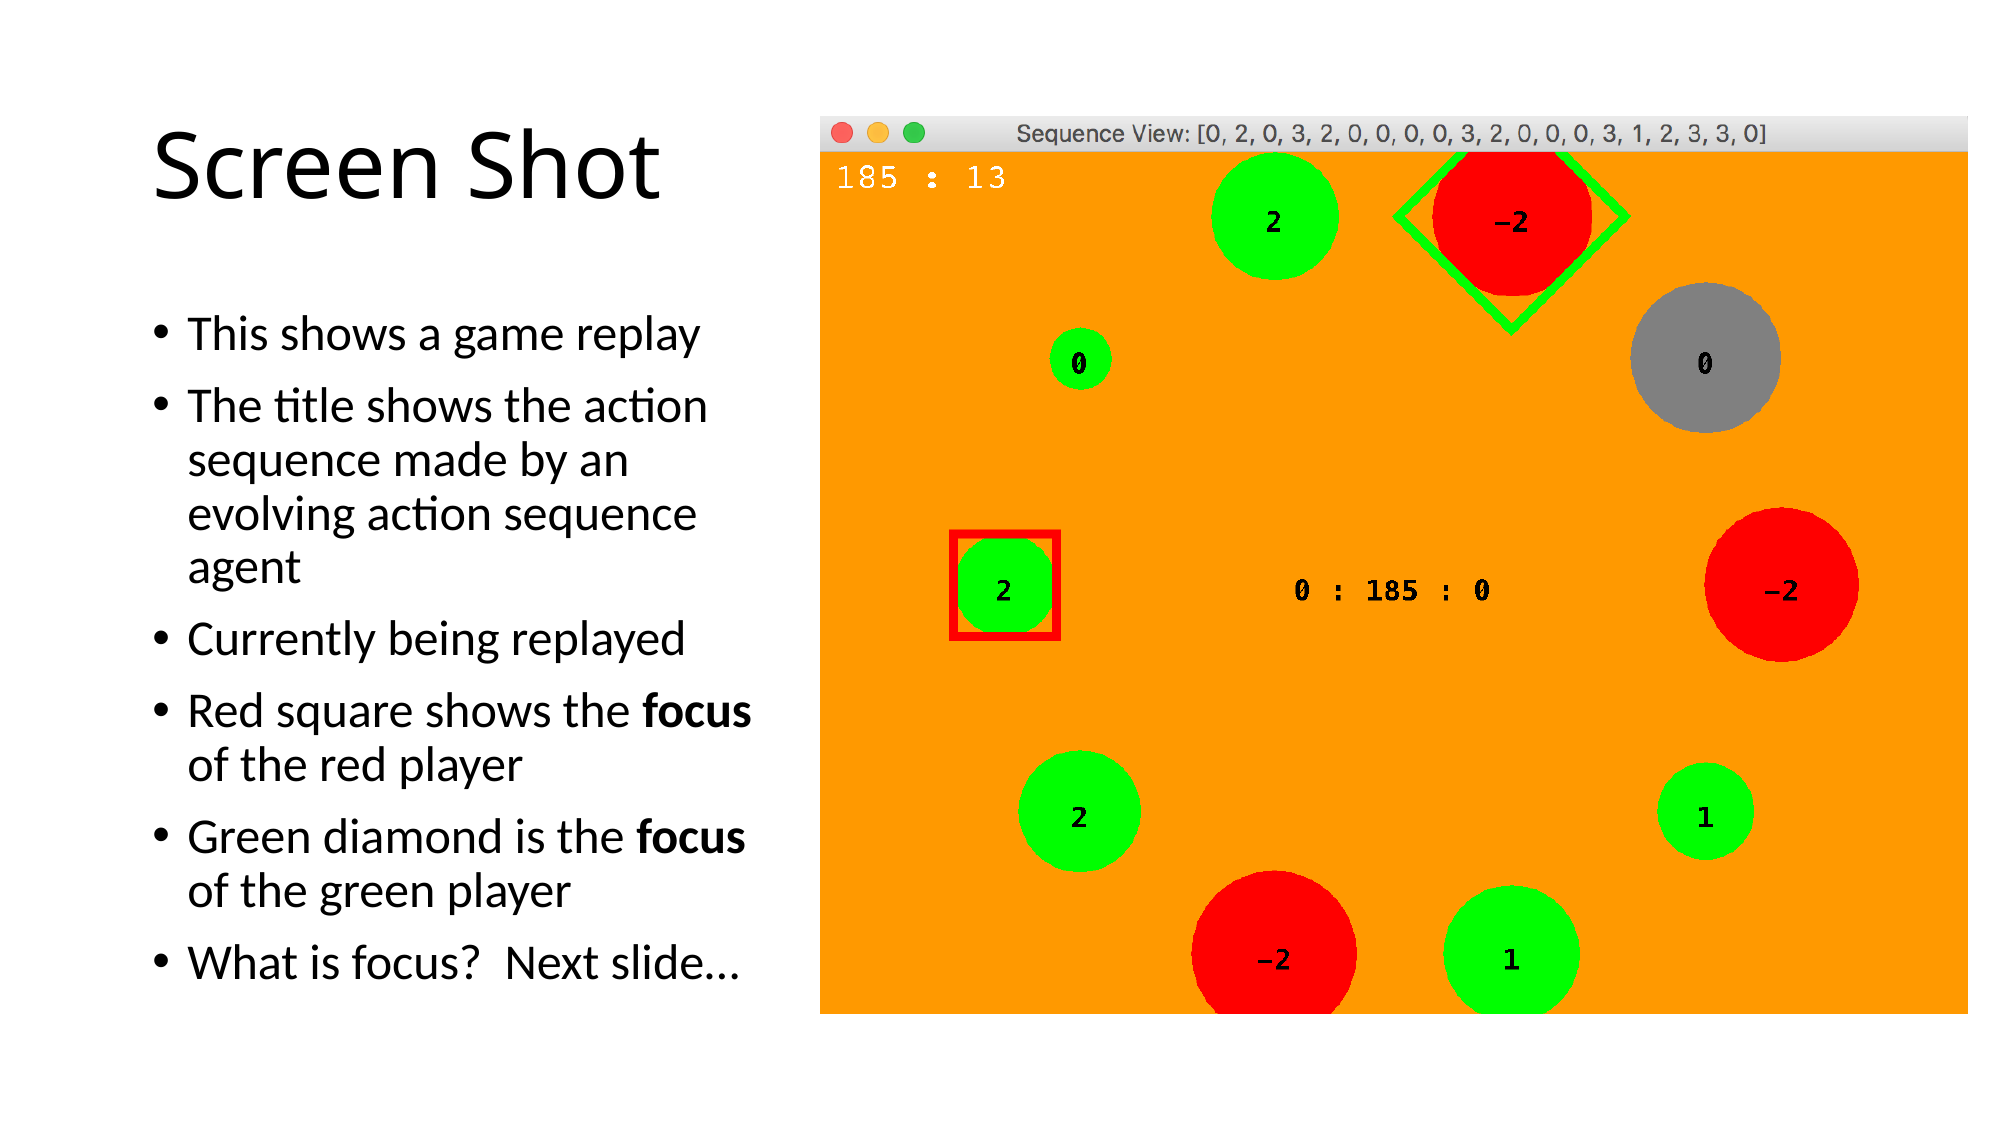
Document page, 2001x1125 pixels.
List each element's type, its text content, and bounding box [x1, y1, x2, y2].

title Screen Shot [137, 59, 1863, 278]
picture [820, 116, 1968, 1014]
list This shows a game replay The title shows the action sequence made by an evolving action sequence agent Currently being replayed Red square shows the focus of the red player Green diamond is the focus of the green player What is focus? Next slide… [137, 299, 773, 1014]
